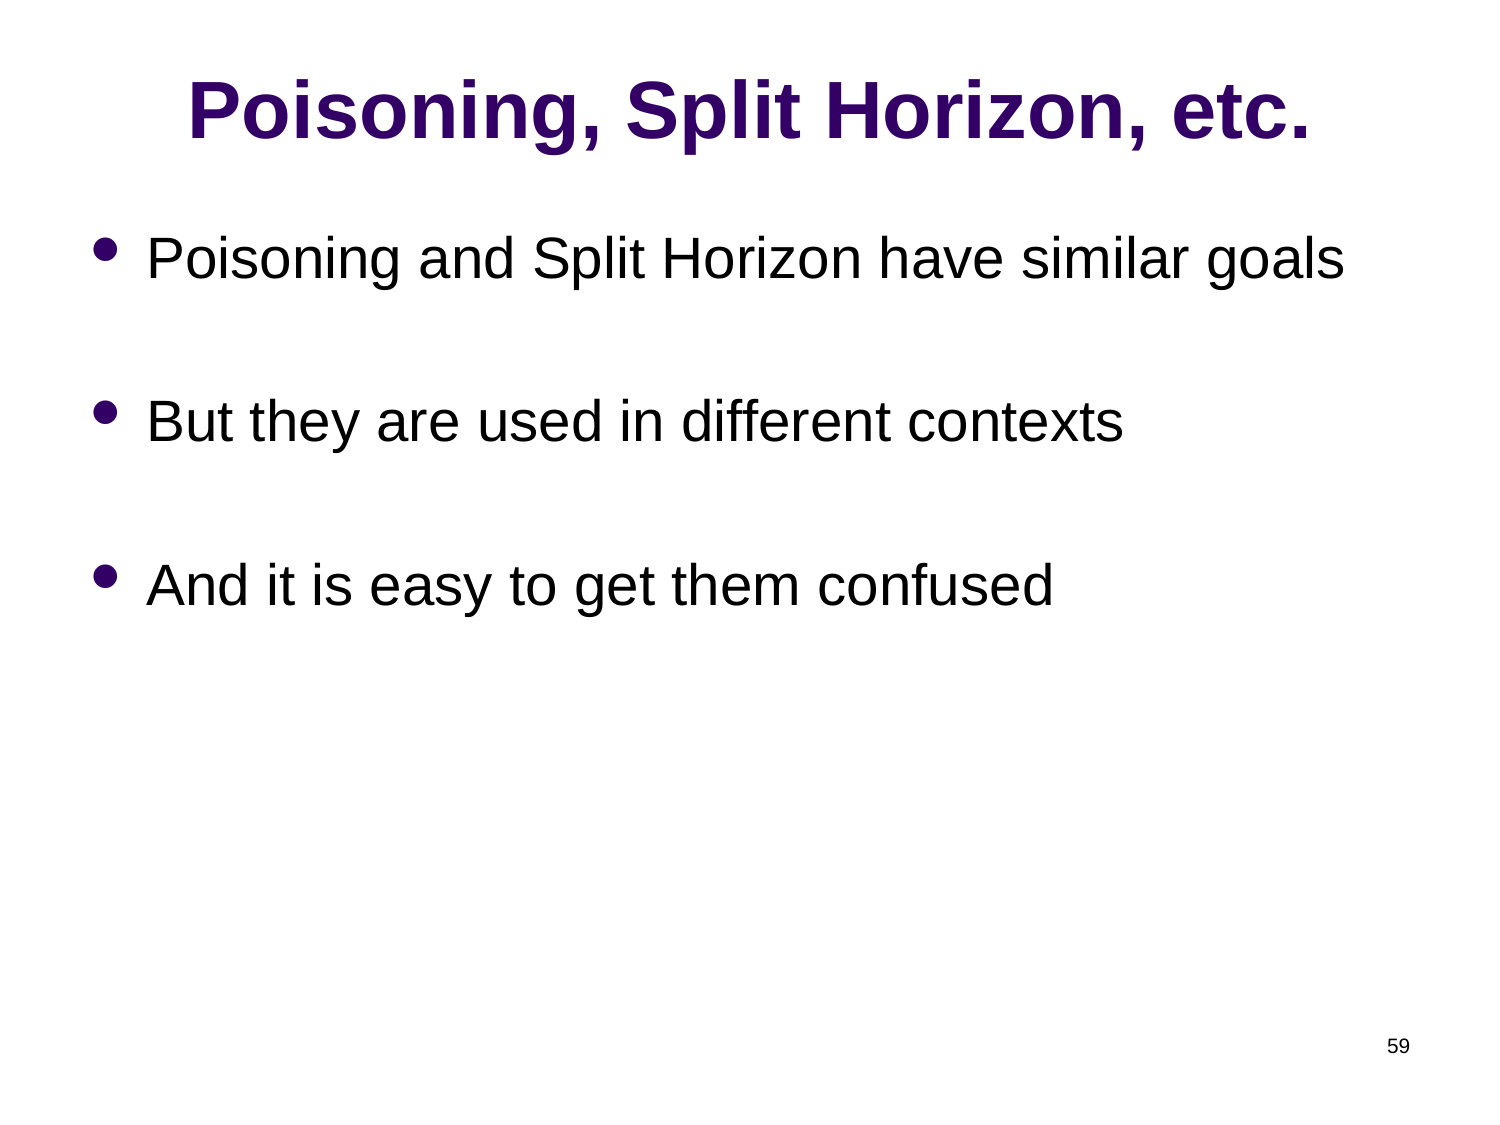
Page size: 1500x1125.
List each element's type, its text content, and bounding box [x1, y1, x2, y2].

list Poisoning and Split Horizon have similar goals But they are used in different contexts And it is easy to get them confused [75, 212, 1475, 1006]
title Poisoning, Split Horizon, etc. [0, 20, 1500, 163]
slide_number 59 [1074, 1024, 1426, 1101]
